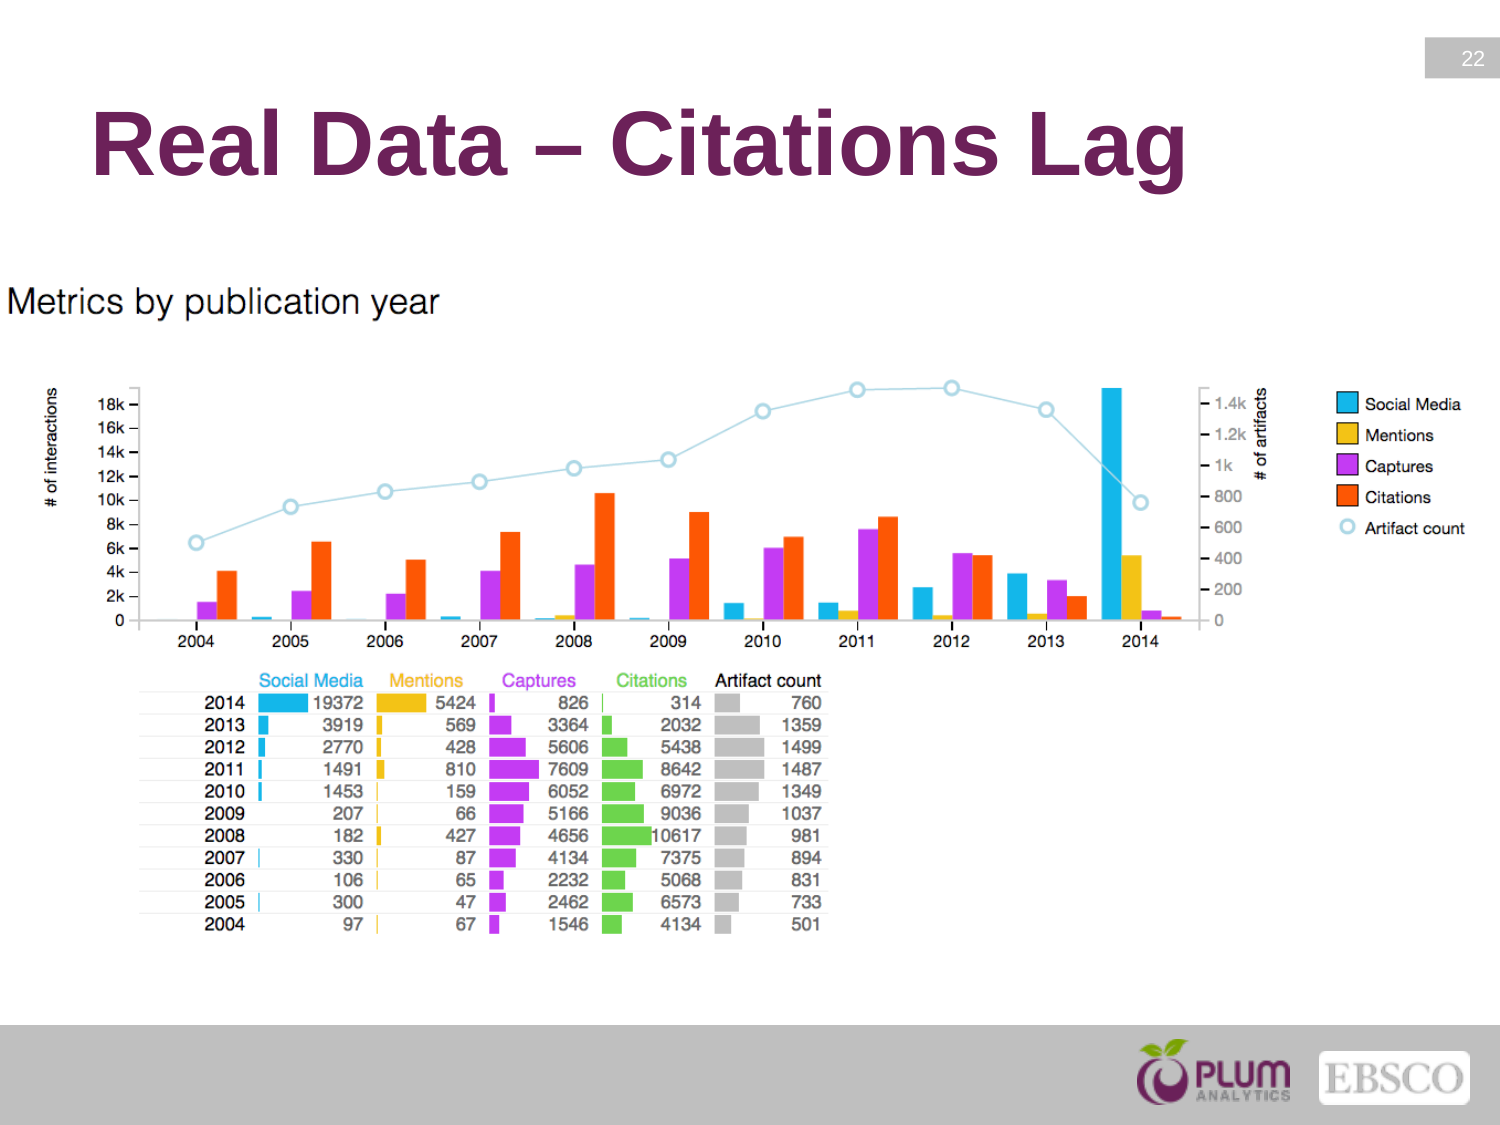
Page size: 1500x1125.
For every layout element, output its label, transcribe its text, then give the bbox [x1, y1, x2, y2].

picture [0, 274, 1500, 956]
picture [1319, 1051, 1470, 1105]
title Real Data – Citations Lag [75, 45, 1425, 233]
picture [1137, 1039, 1290, 1105]
